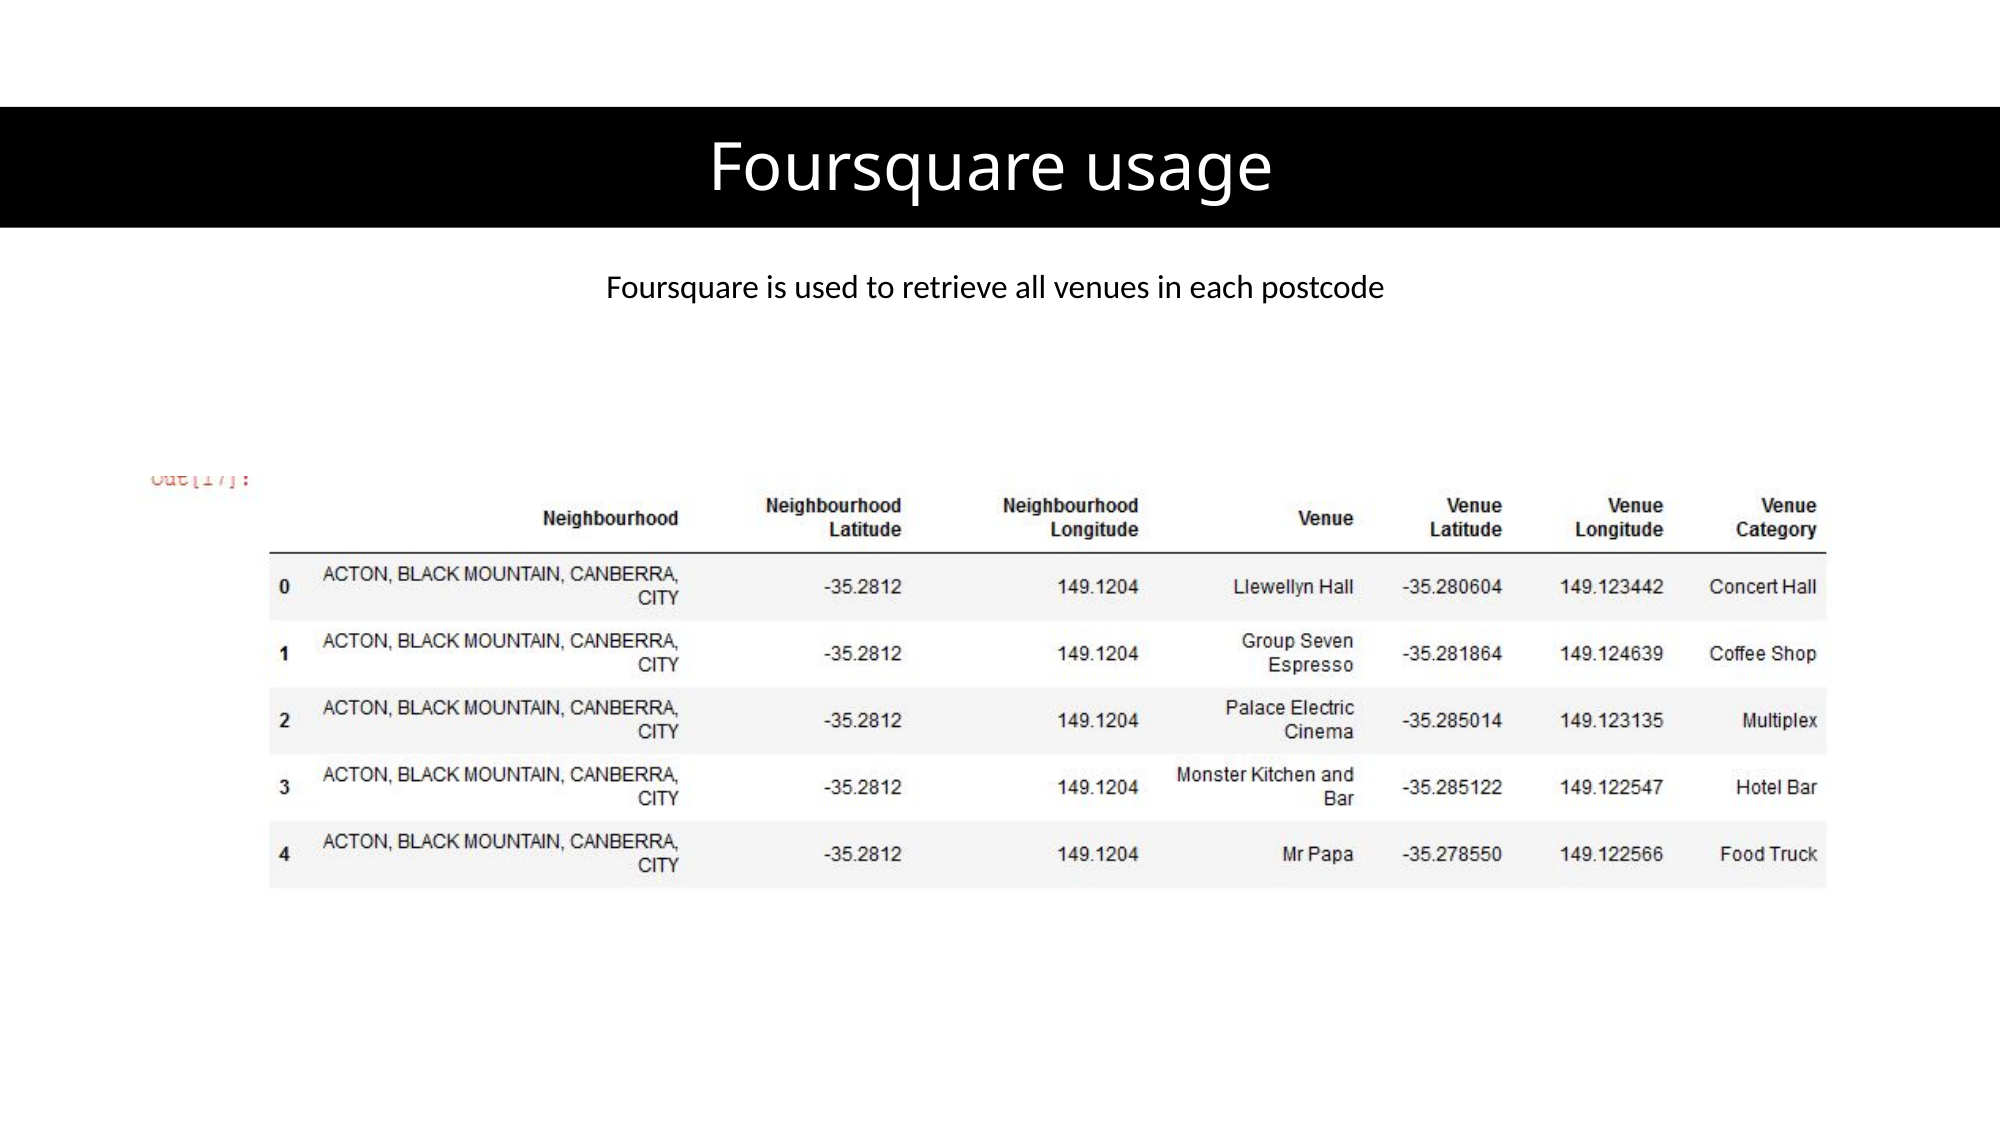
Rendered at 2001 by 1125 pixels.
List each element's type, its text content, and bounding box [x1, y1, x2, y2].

text_box Foursquare is used to retrieve all venues in each postcode [234, 261, 1766, 405]
text_box [0, 106, 2000, 229]
title Foursquare usage [137, 110, 1863, 228]
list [137, 476, 1863, 909]
